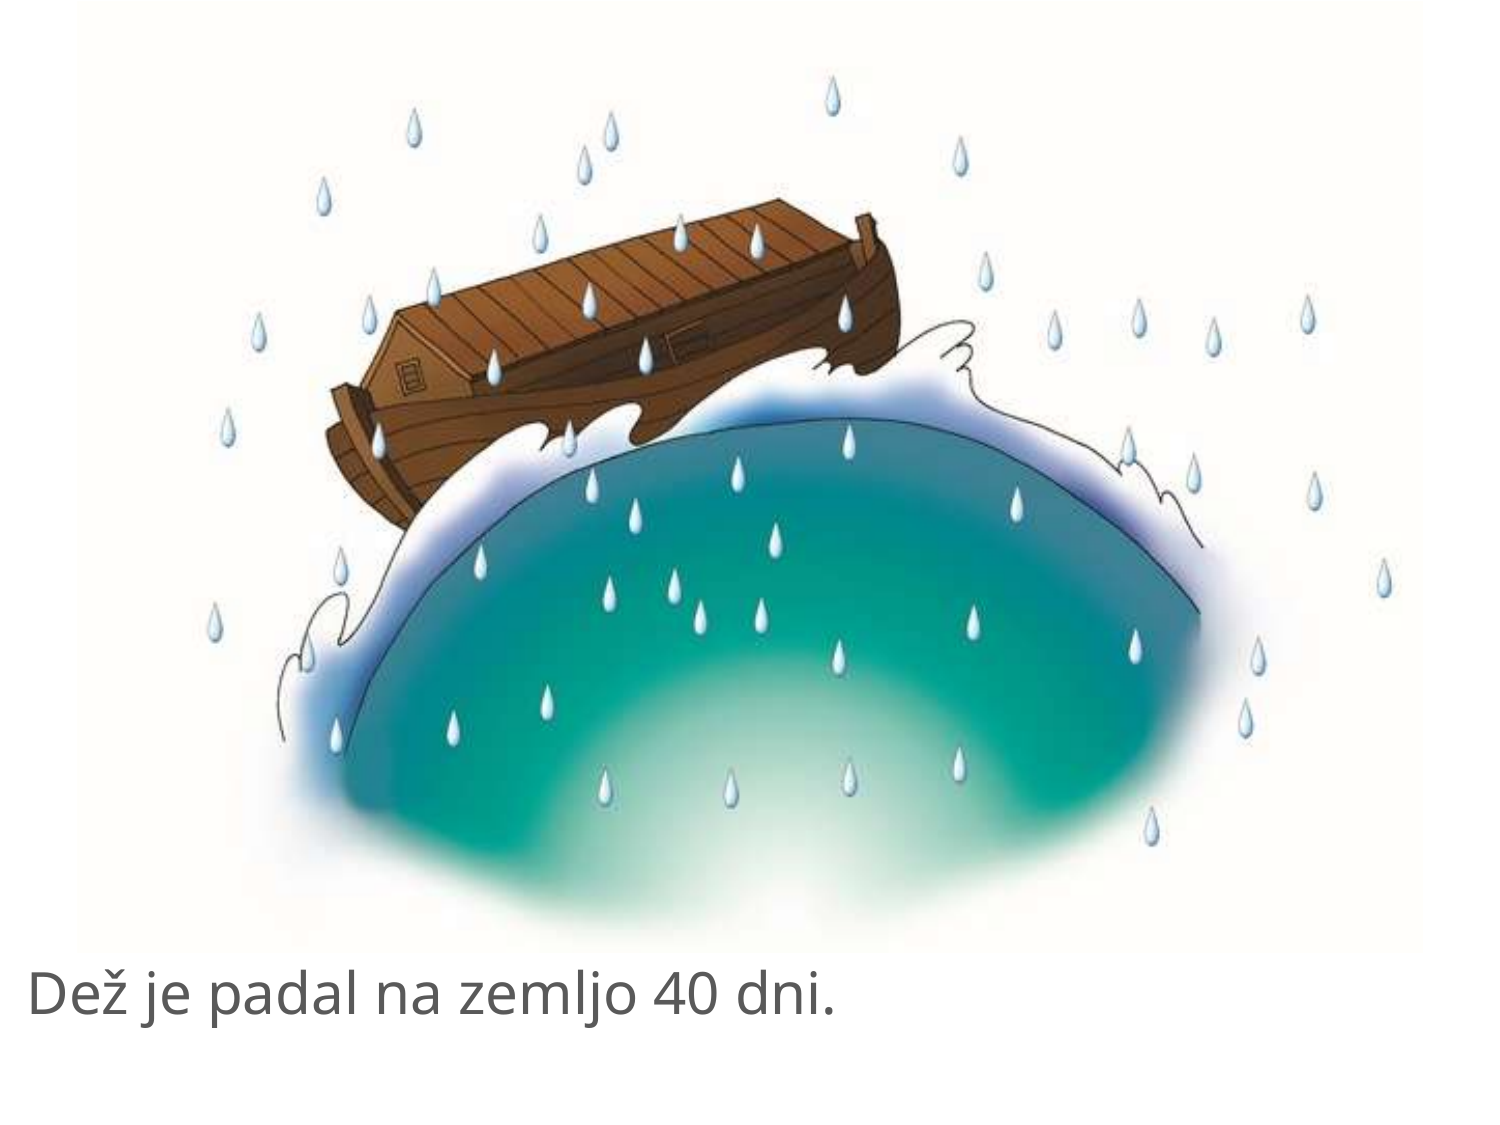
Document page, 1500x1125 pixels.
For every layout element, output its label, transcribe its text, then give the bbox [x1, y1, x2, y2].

picture [77, 0, 1423, 953]
text_box Dež je padal na zemljo 40 dni. [11, 949, 1483, 1035]
